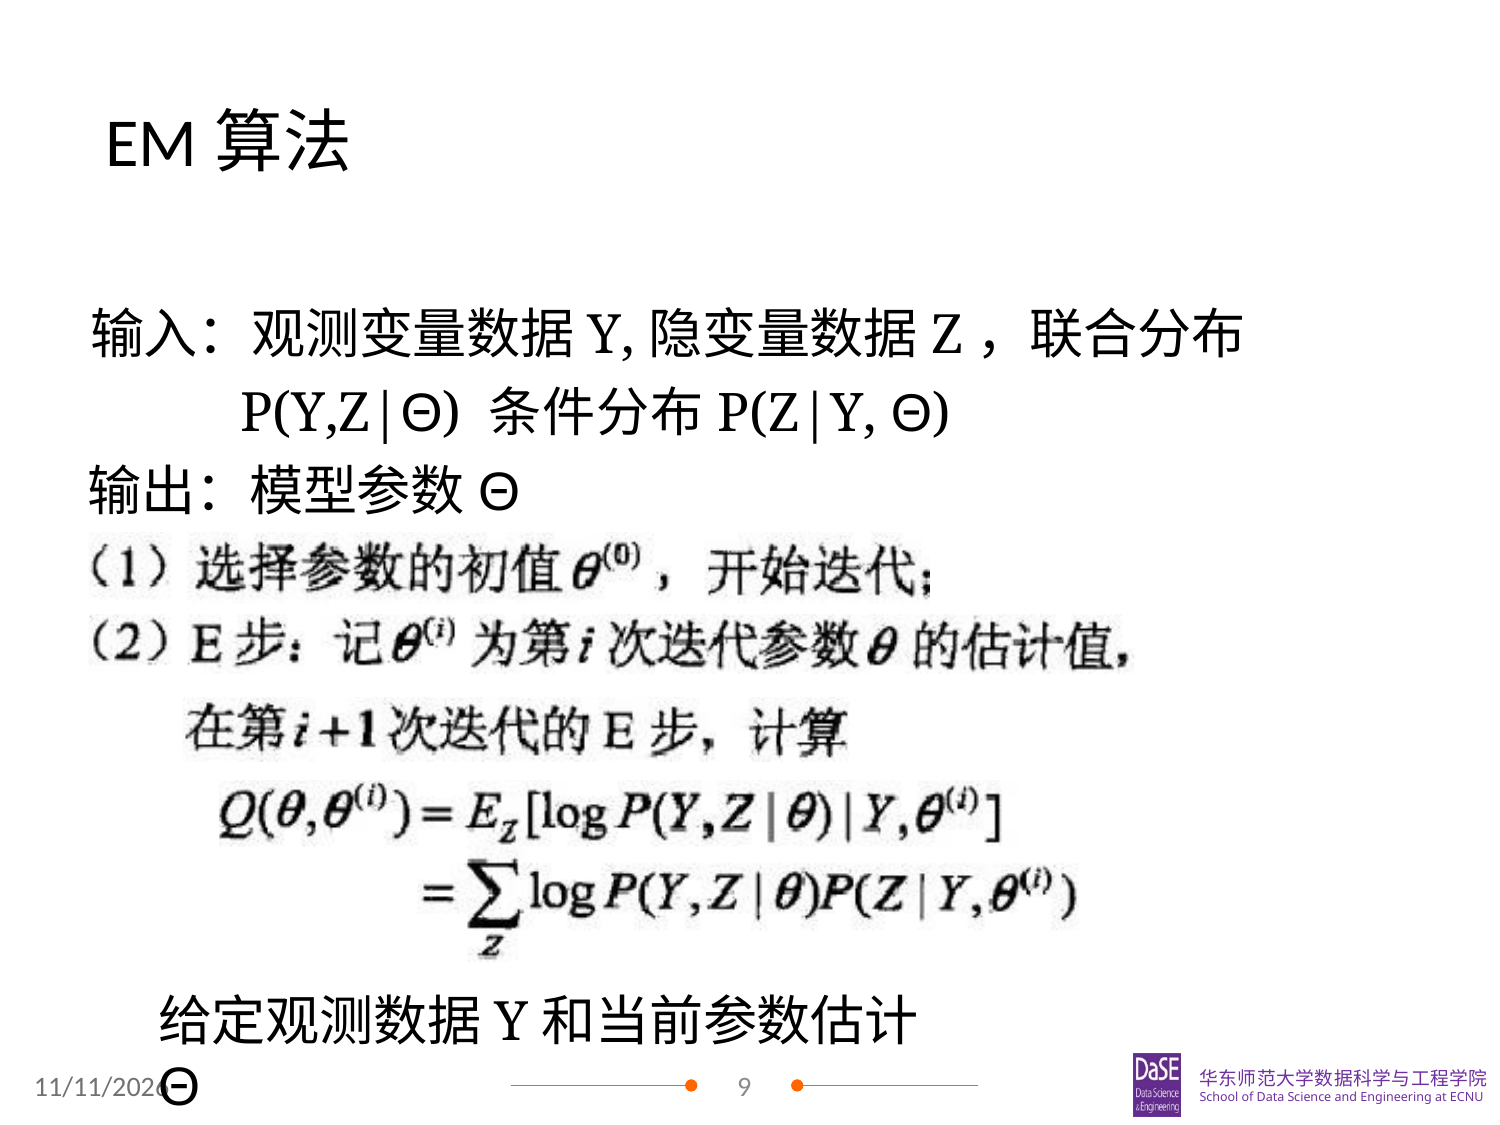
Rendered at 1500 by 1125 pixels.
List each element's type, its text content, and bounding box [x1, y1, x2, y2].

text_box [88, 532, 930, 604]
text_box 给定观测数据Y和当前参数估计Θ [156, 986, 939, 1117]
text_box [218, 780, 1079, 962]
picture [1133, 1053, 1181, 1117]
title EM算法 [103, 0, 1397, 234]
text_box [88, 614, 1135, 674]
text_box [182, 697, 850, 762]
text_box 输入：观测变量数据Y,隐变量数据Z，联合分布P(Y,Z|Θ) 条件分布P(Z|Y, Θ) 输出：模型参数Θ [87, 285, 1399, 522]
